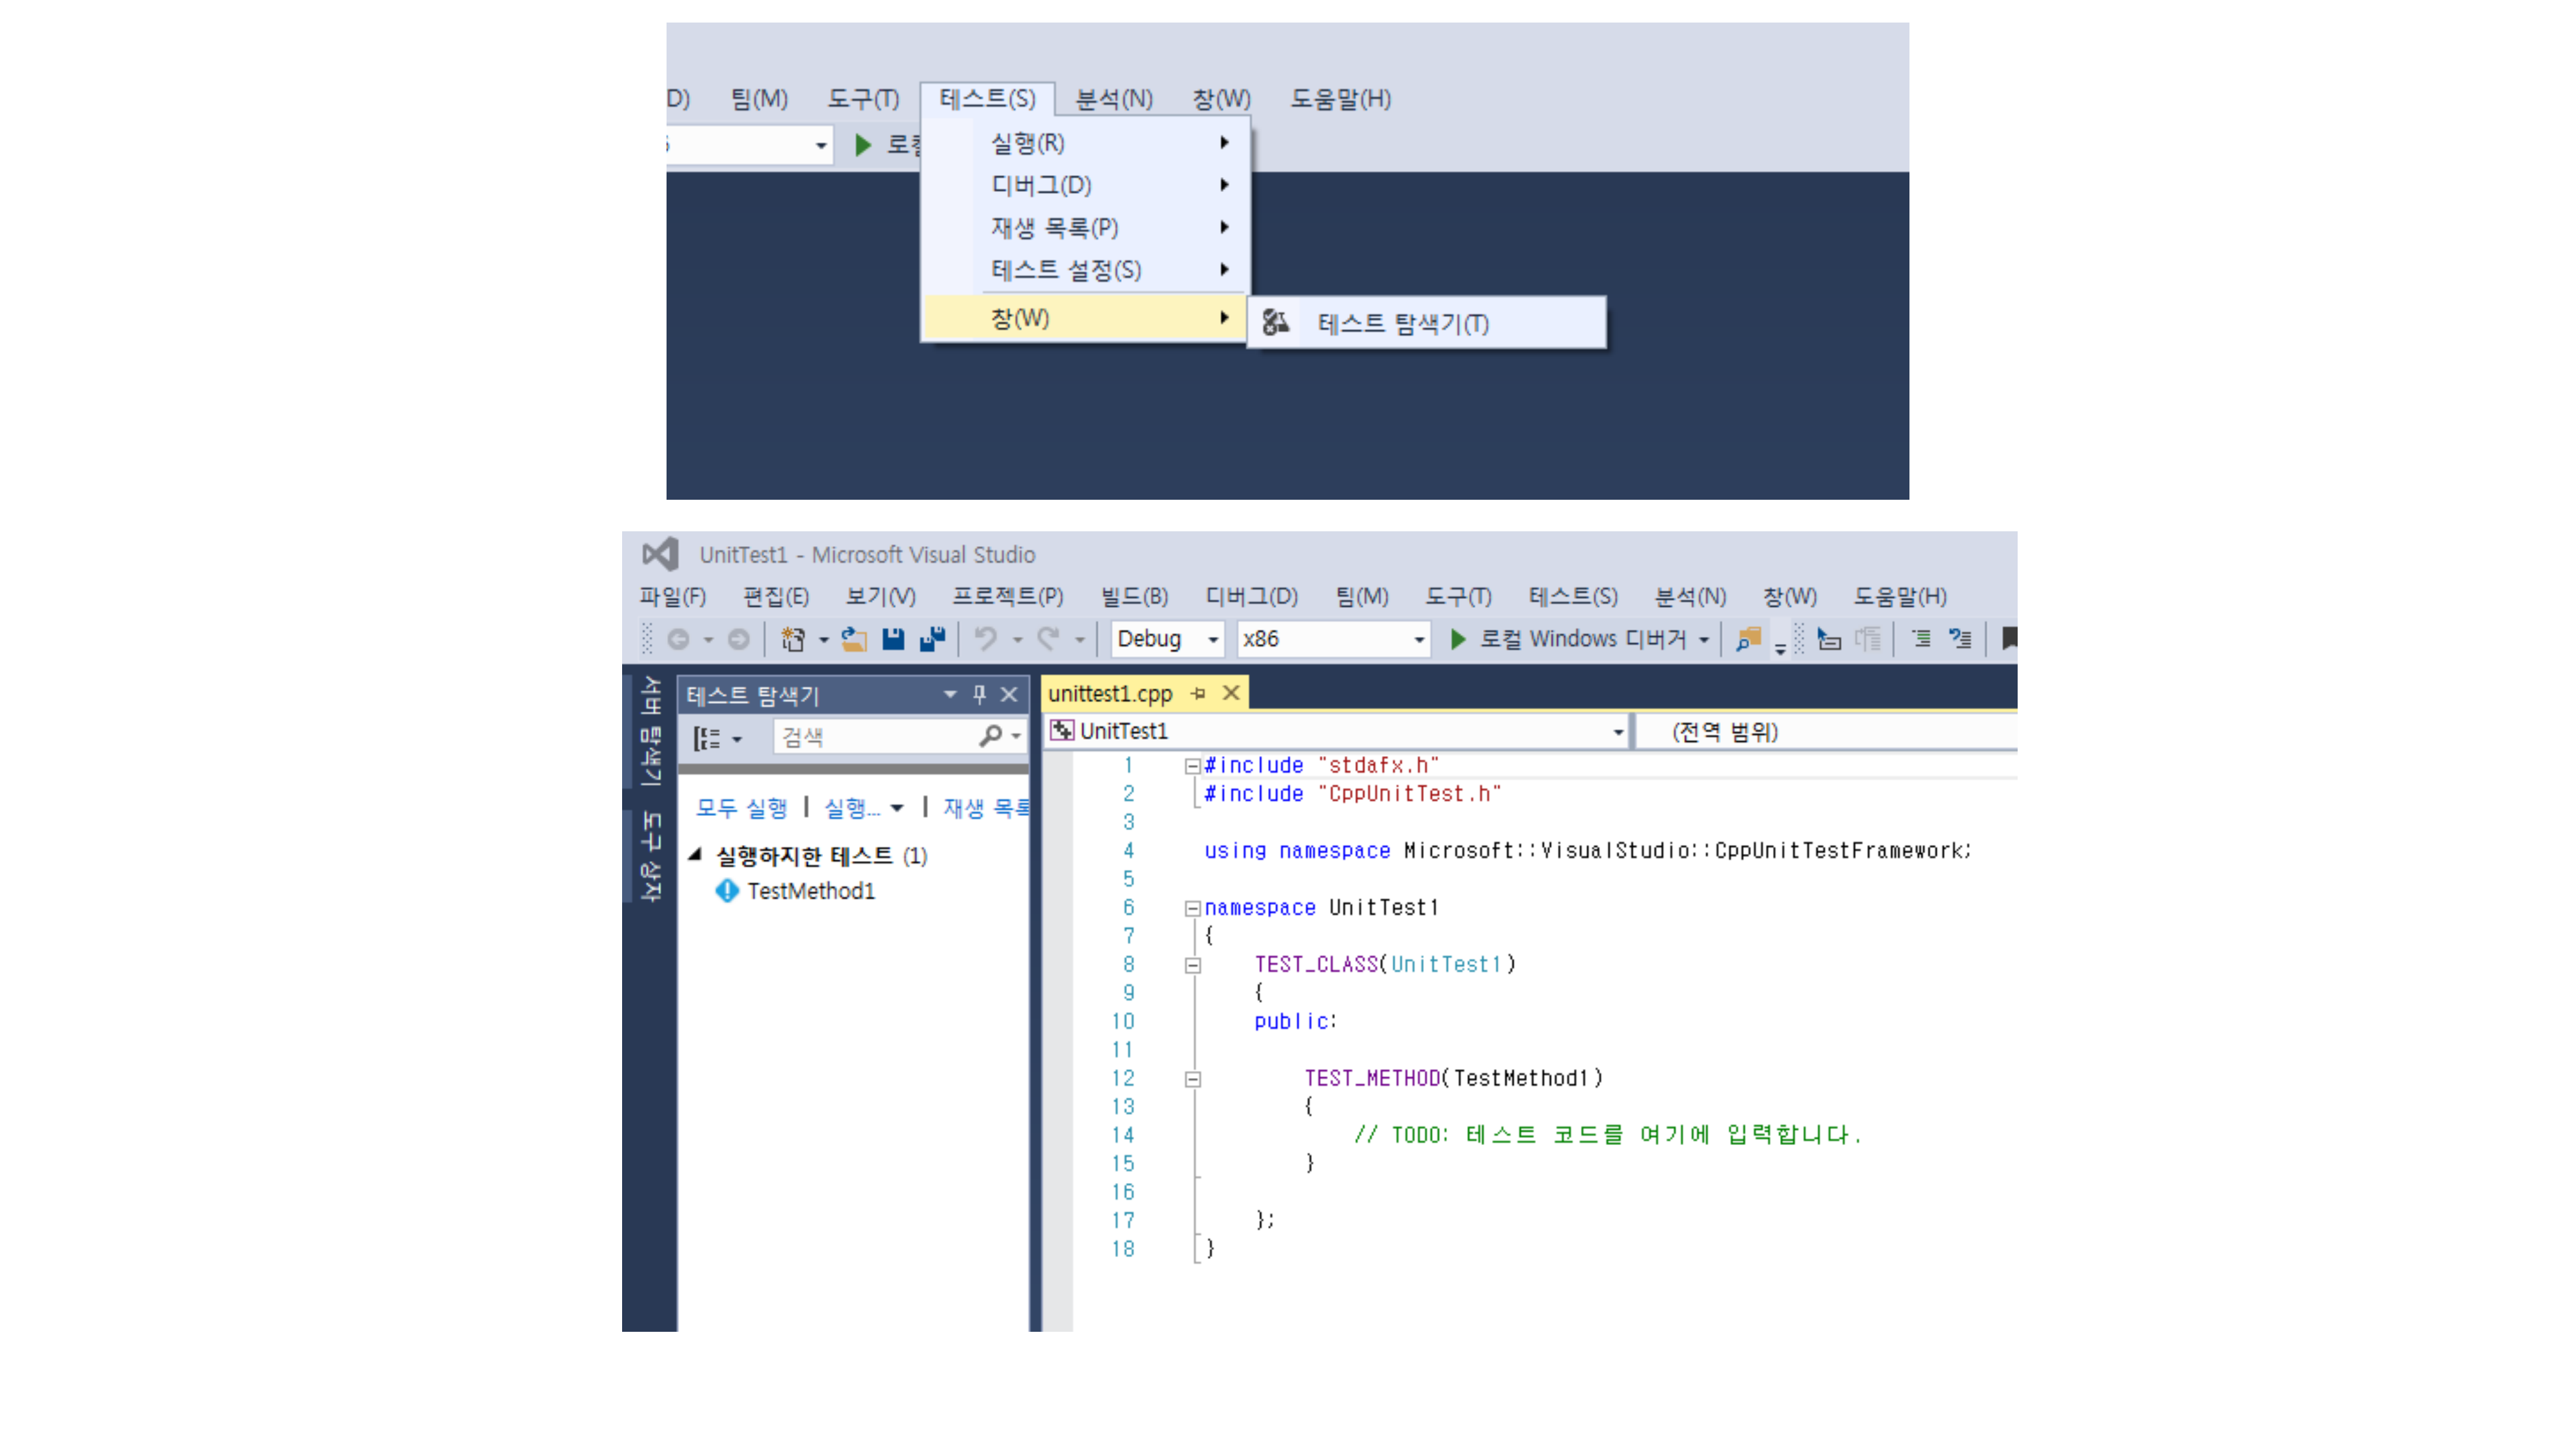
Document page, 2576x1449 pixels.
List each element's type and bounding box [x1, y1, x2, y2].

picture [667, 23, 1909, 500]
picture [622, 531, 2018, 1332]
